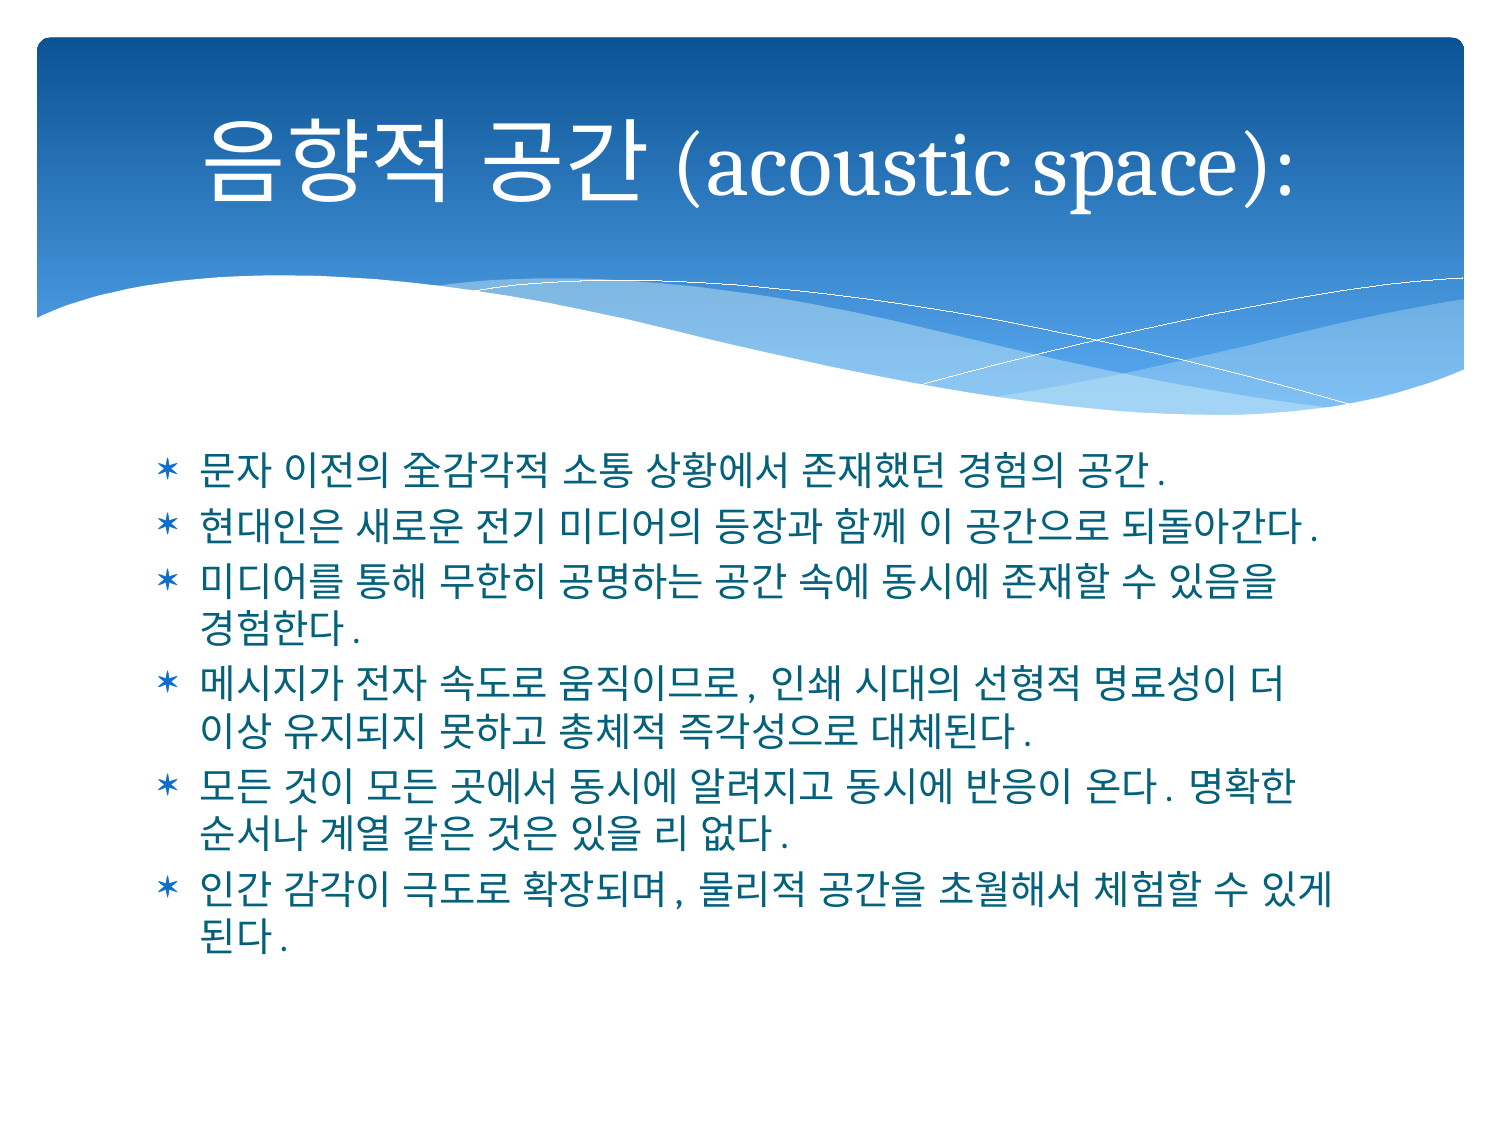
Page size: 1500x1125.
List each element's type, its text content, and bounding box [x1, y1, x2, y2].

list 문자 이전의 全감각적 소통 상황에서 존재했던 경험의 공간. 현대인은 새로운 전기 미디어의 등장과 함께 이 공간으로 되돌아간다. 미디어를 통해 무한히 공명하는 공간 속에 동시에 존재할 수 있음을 경험한다. 메시지가 전자 속도로 움직이므로, 인쇄 시대의 선형적 명료성이 더 이상 유지되지 못하고 총체적 즉각성으로 대체된다. 모든 것이 모든 곳에서 동시에 알려지고 동시에 반응이 온다. 명확한 순서나 계열 같은 것은 있을 리 없다. 인간 감각이 극도로 확장되며, 물리적 공간을 초월해서 체험할 수 있게 된다. [143, 438, 1359, 1005]
title 음향적 공간(acoustic space): [75, 55, 1425, 261]
